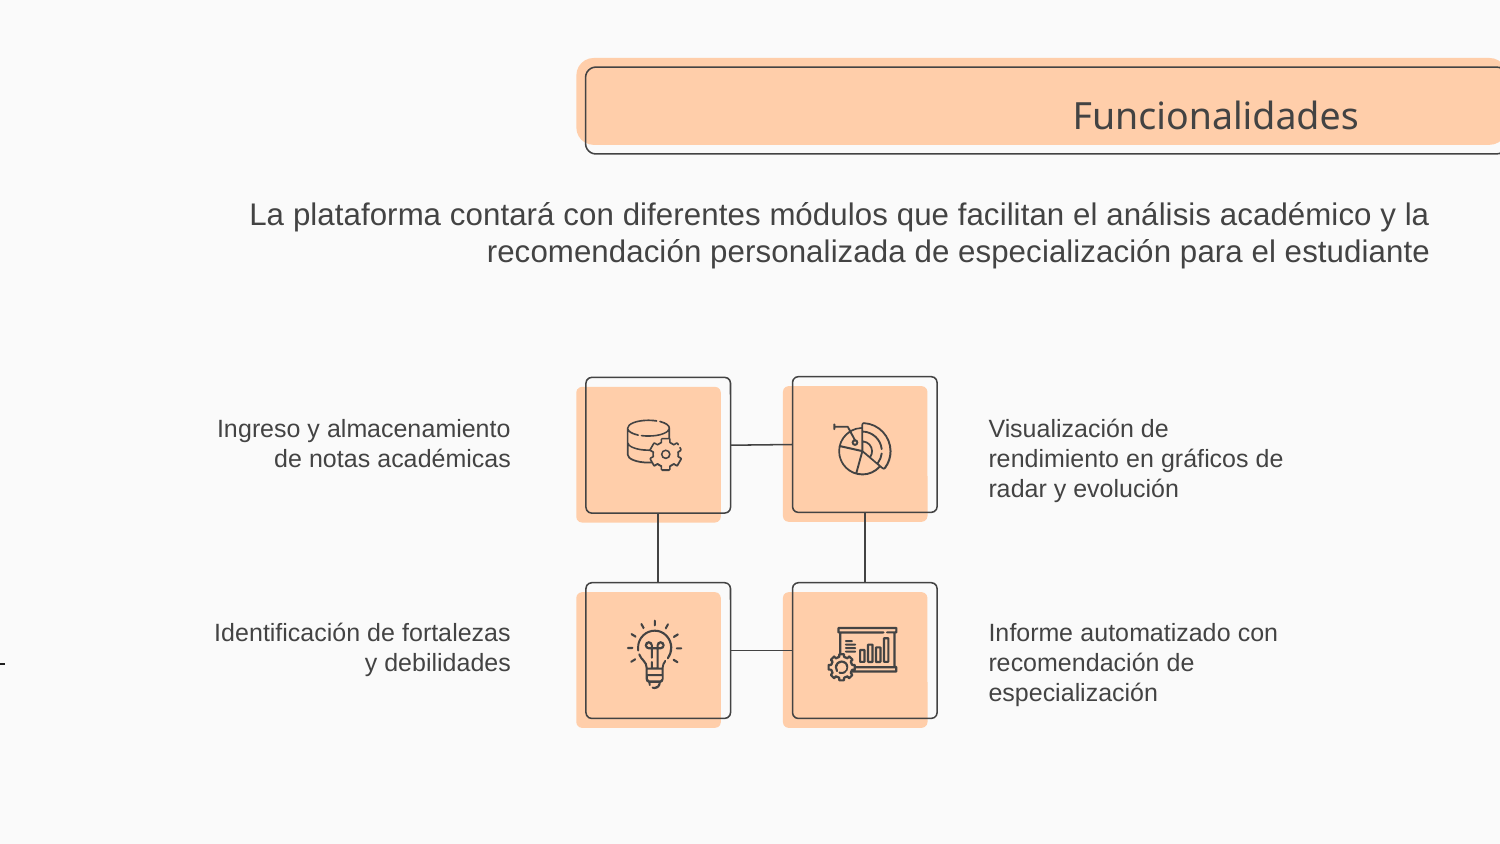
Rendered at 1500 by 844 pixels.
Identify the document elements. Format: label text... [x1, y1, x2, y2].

text_box Identificación de fortalezas y debilidades [189, 601, 527, 716]
text_box [659, 514, 721, 523]
title Funcionalidades [849, 75, 1374, 154]
text_box [792, 376, 938, 513]
text_box Visualización de rendimiento en gráficos de radar y evolución [973, 397, 1311, 513]
text_box [782, 592, 792, 650]
title La plataforma contará con diferentes módulos que facilitan el análisis académico y la recomendación personalizada de especialización para el estudiante [131, 191, 1447, 271]
text_box [833, 422, 892, 476]
text_box [866, 513, 928, 522]
text_box [576, 592, 721, 728]
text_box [827, 626, 898, 682]
text_box [782, 453, 864, 522]
text_box [782, 657, 928, 728]
text_box Informe automatizado con recomendación de especialización [973, 601, 1311, 716]
text_box [576, 386, 657, 523]
text_box [585, 582, 731, 719]
text_box Ingreso y almacenamiento de notas académicas [189, 397, 527, 513]
text_box [792, 582, 938, 719]
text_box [626, 619, 683, 690]
text_box [782, 386, 792, 443]
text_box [626, 419, 683, 472]
text_box [585, 377, 731, 514]
